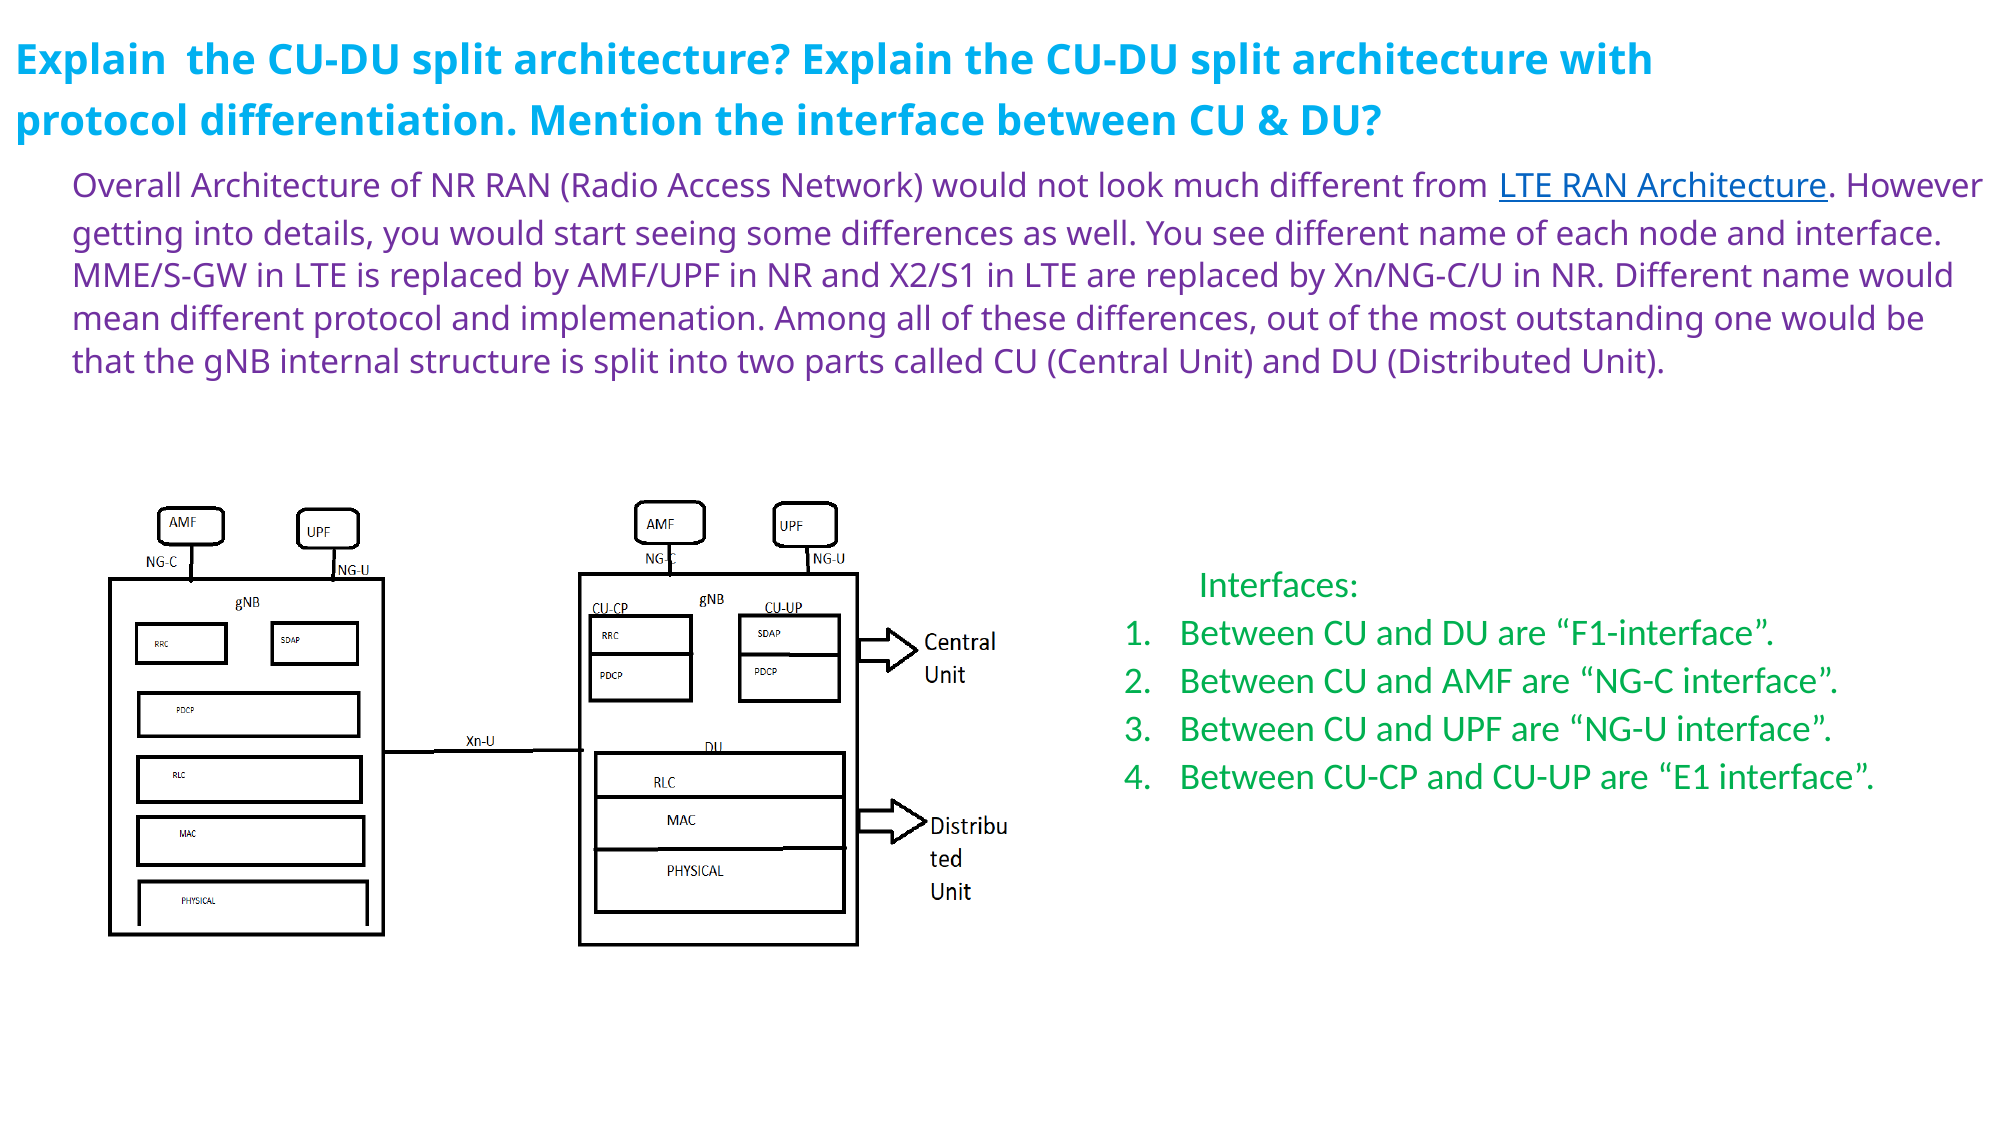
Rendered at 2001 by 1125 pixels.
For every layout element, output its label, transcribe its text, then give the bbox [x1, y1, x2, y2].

text_box Interfaces: Between CU and DU are “F1-interface”. Between CU and AMF are “NG-C interface”. Between CU and UPF are “NG-U interface”. Between CU-CP and CU-UP are “E1 interface”. [1108, 549, 2000, 805]
text_box Overall Architecture of NR RAN (Radio Access Network) would not look much different from LTE RAN Architecture. However getting into details, you would start seeing some differences as well. You see different name of each node and interface. MME/S-GW in LTE is replaced by AMF/UPF in NR and X2/S1 in LTE are replaced by Xn/NG-C/U in NR. Different name would mean different protocol and implemenation. Among all of these differences, out of the most outstanding one would be that the gNB internal structure is split into two parts called CU (Central Unit) and DU (Distributed Unit). [0, 153, 2000, 388]
text_box Explain the CU-DU split architecture? Explain the CU-DU split architecture with protocol differentiation. Mention the interface between CU & DU? [0, 0, 1751, 152]
picture [68, 493, 1009, 947]
